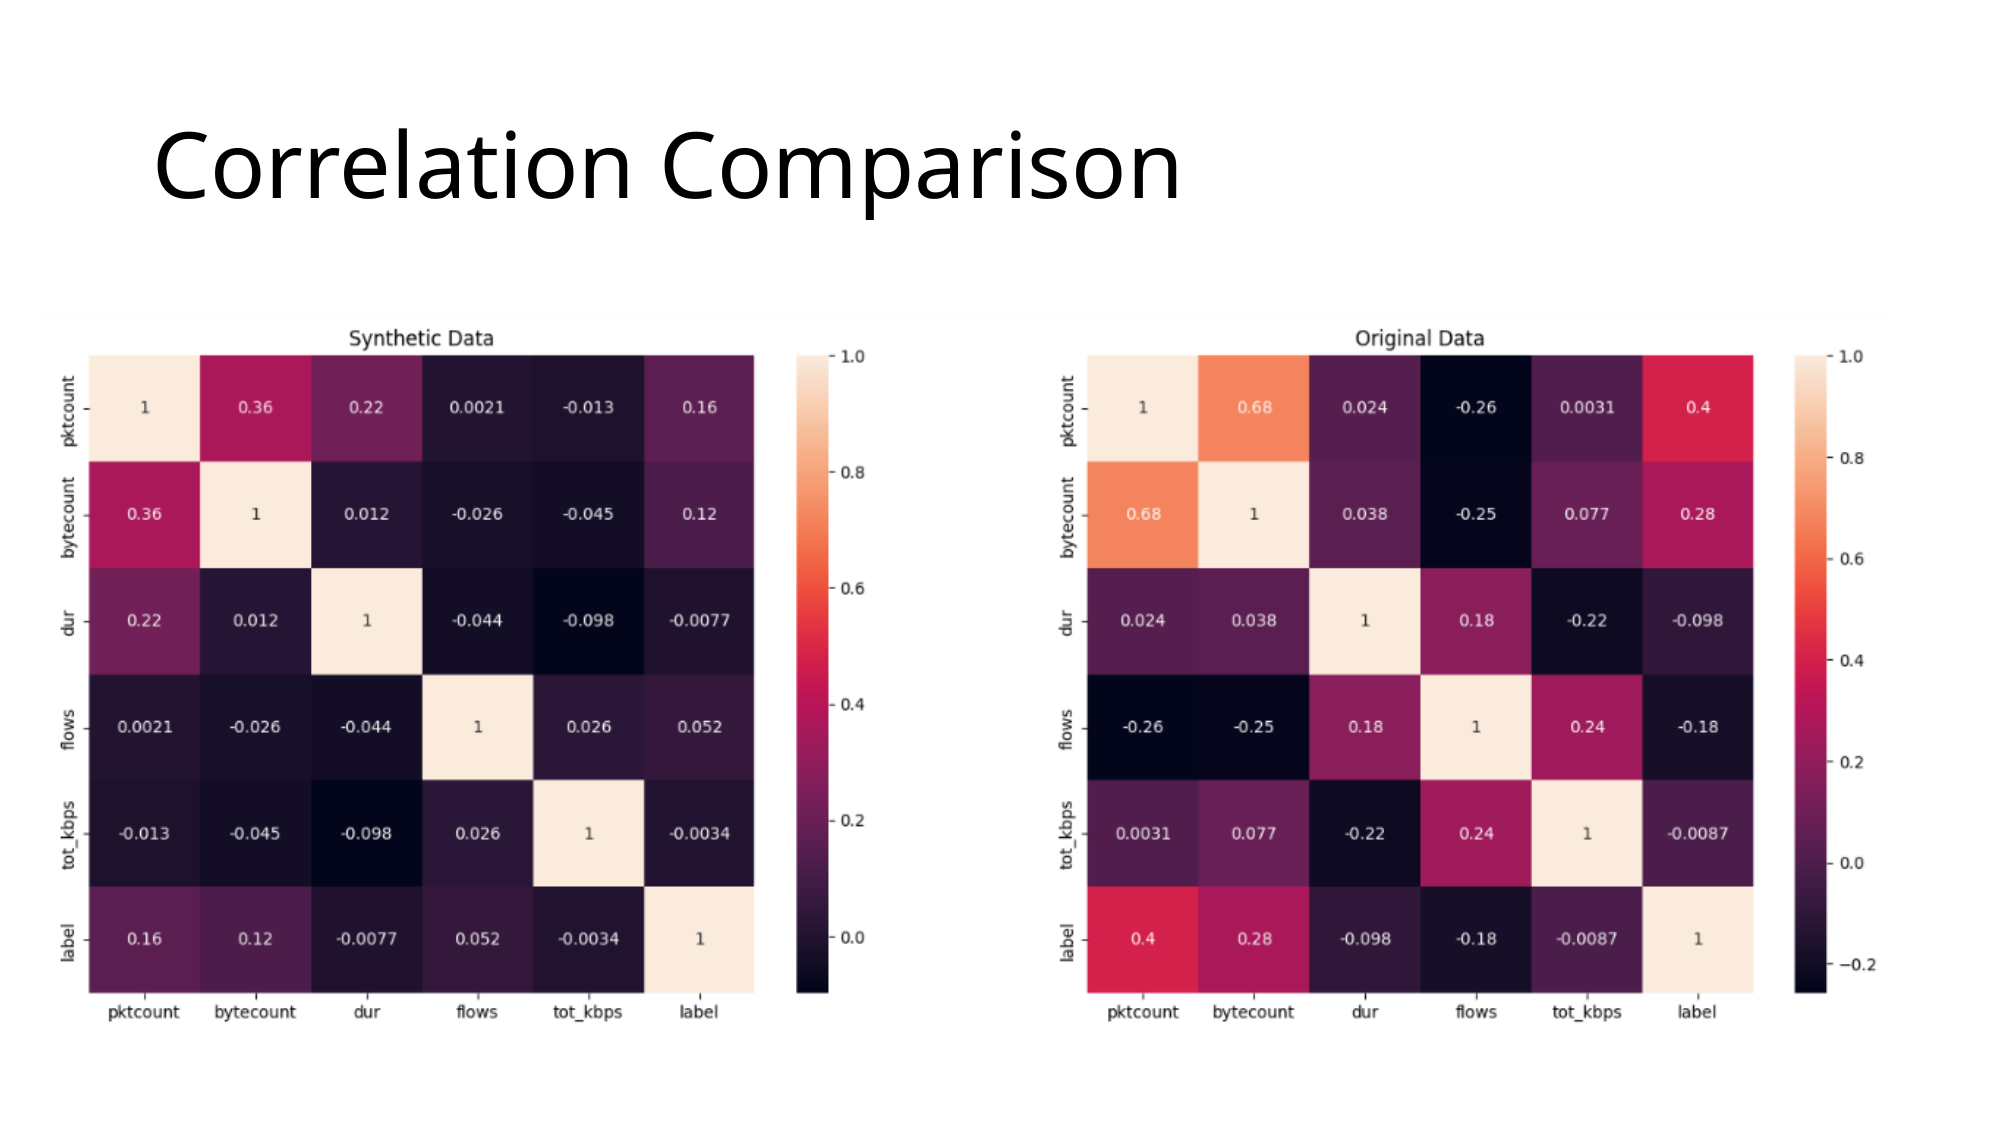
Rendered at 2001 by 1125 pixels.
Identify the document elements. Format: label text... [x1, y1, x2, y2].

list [36, 315, 1891, 1054]
title Correlation Comparison [137, 59, 1863, 278]
